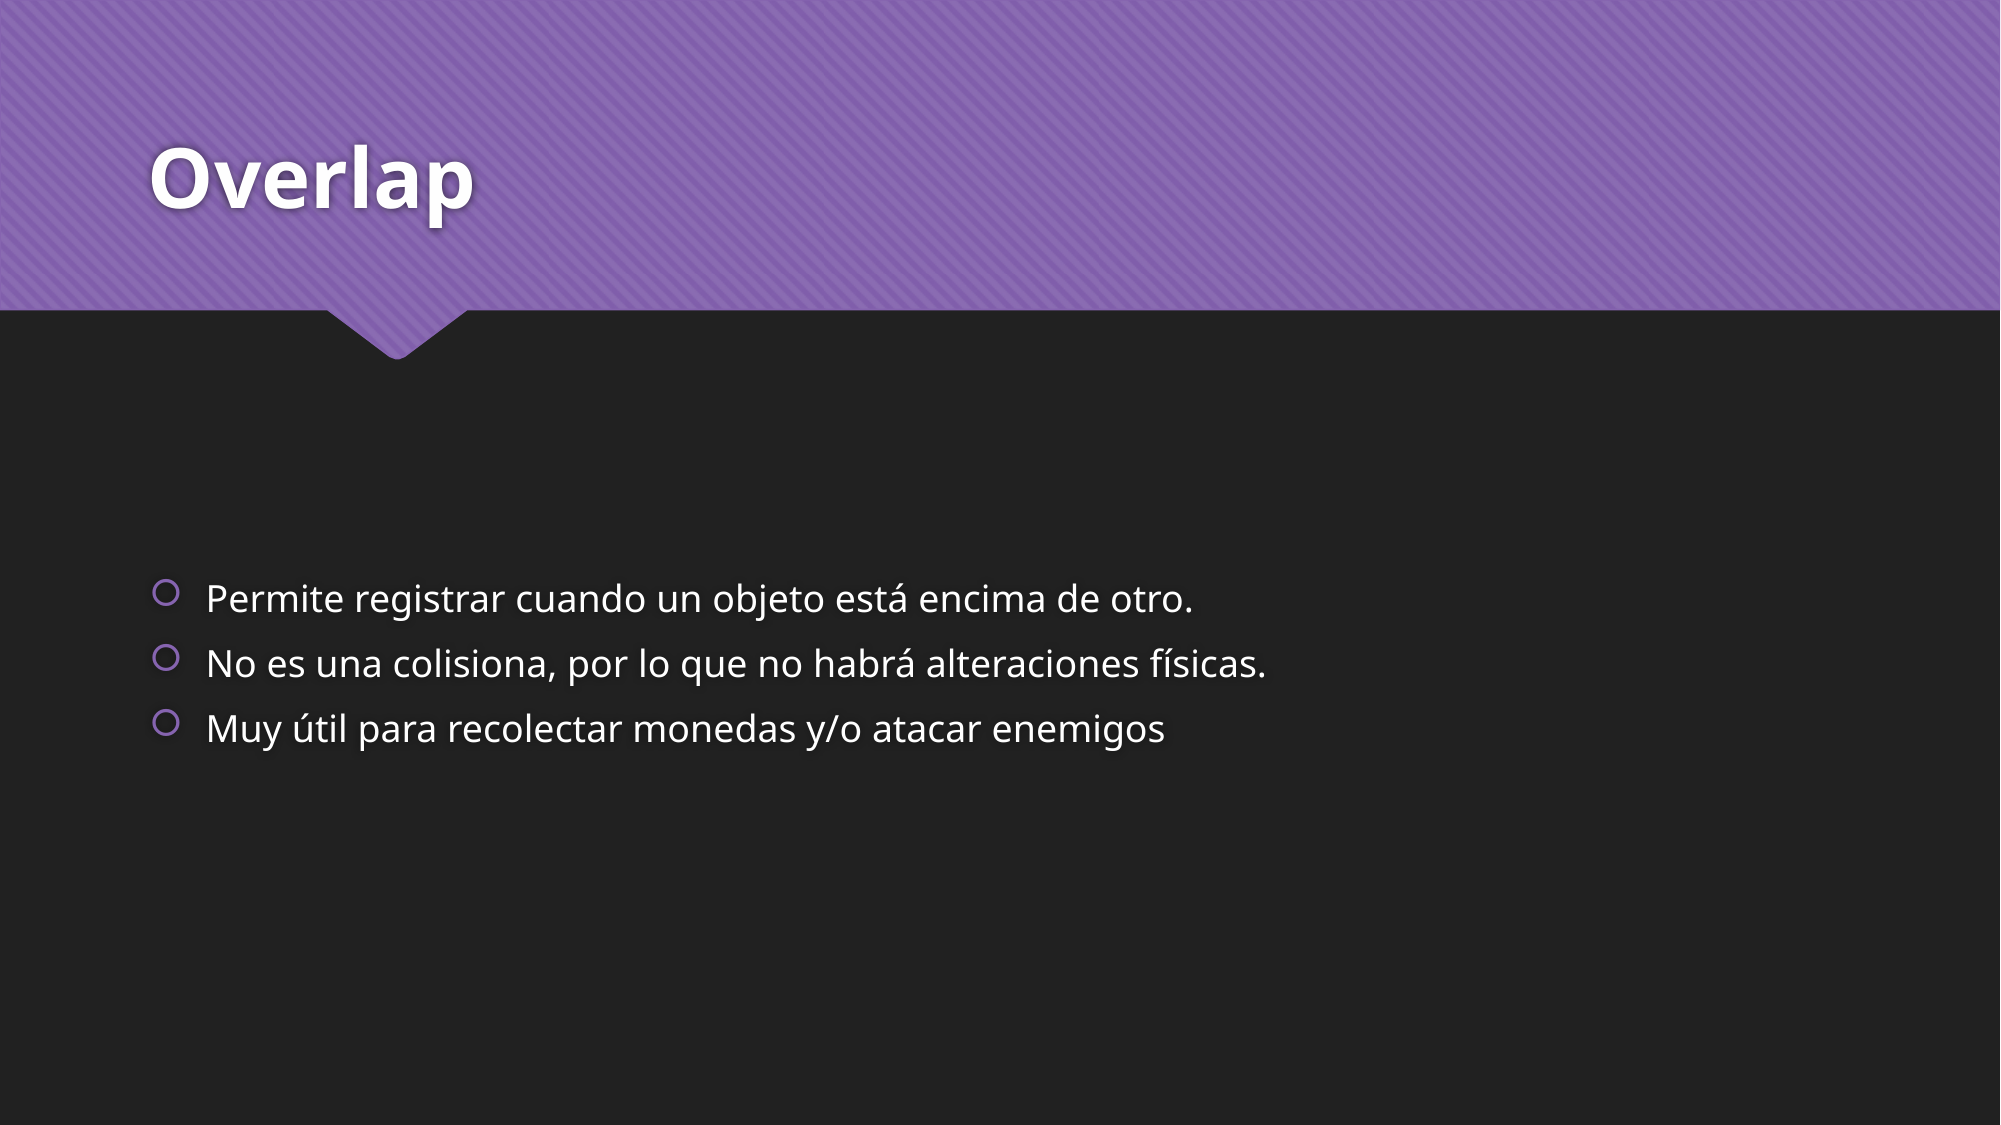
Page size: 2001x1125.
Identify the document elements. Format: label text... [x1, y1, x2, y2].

title Overlap [132, 73, 1868, 233]
list Permite registrar cuando un objeto está encima de otro. No es una colisiona, por lo que no habrá alteraciones físicas. Muy útil para recolectar monedas y/o atacar enemigos [134, 364, 1866, 962]
